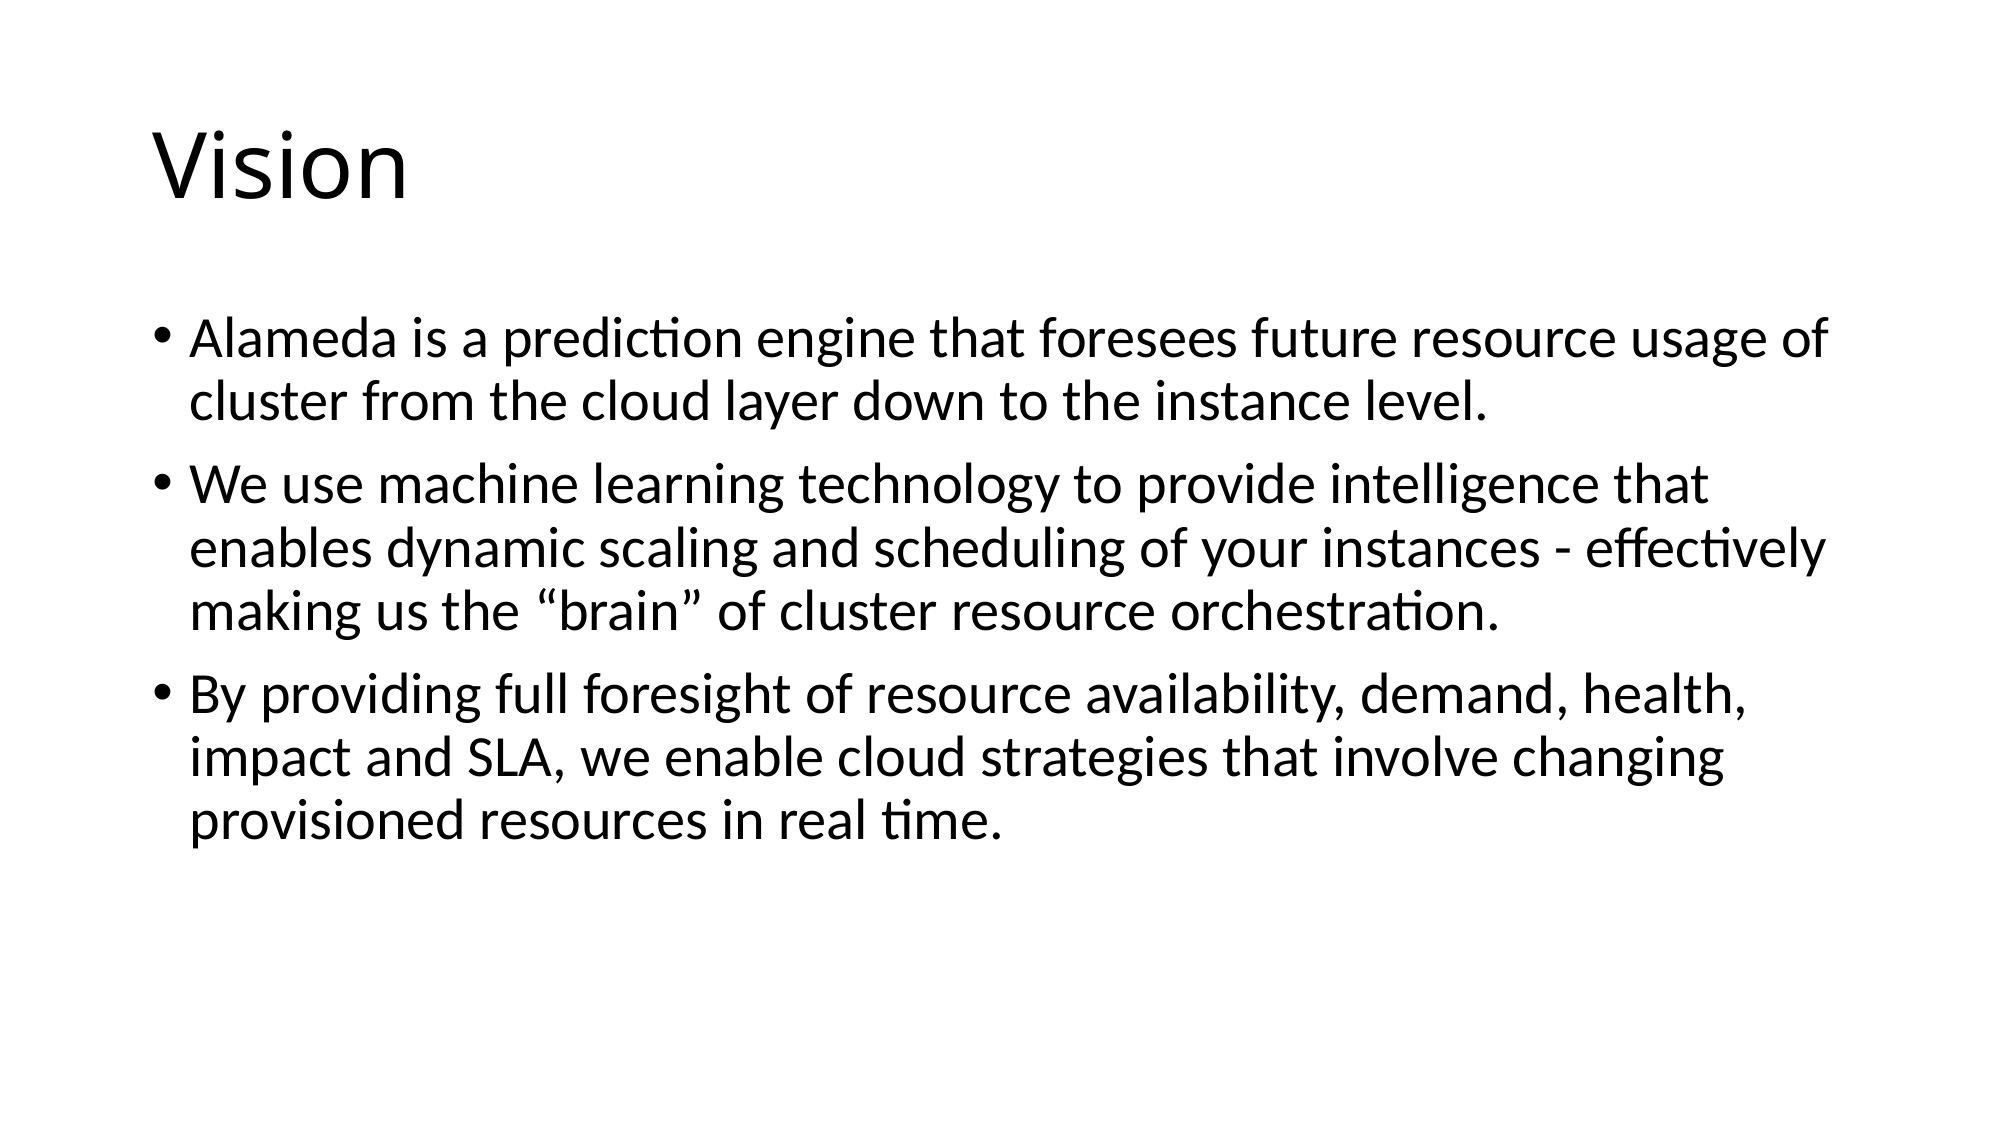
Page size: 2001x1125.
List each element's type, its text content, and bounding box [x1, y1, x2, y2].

list Alameda is a prediction engine that foresees future resource usage of cluster from the cloud layer down to the instance level. We use machine learning technology to provide intelligence that enables dynamic scaling and scheduling of your instances - effectively making us the “brain” of cluster resource orchestration. By providing full foresight of resource availability, demand, health, impact and SLA, we enable cloud strategies that involve changing provisioned resources in real time. [137, 299, 1863, 1014]
title Vision [137, 59, 1863, 278]
